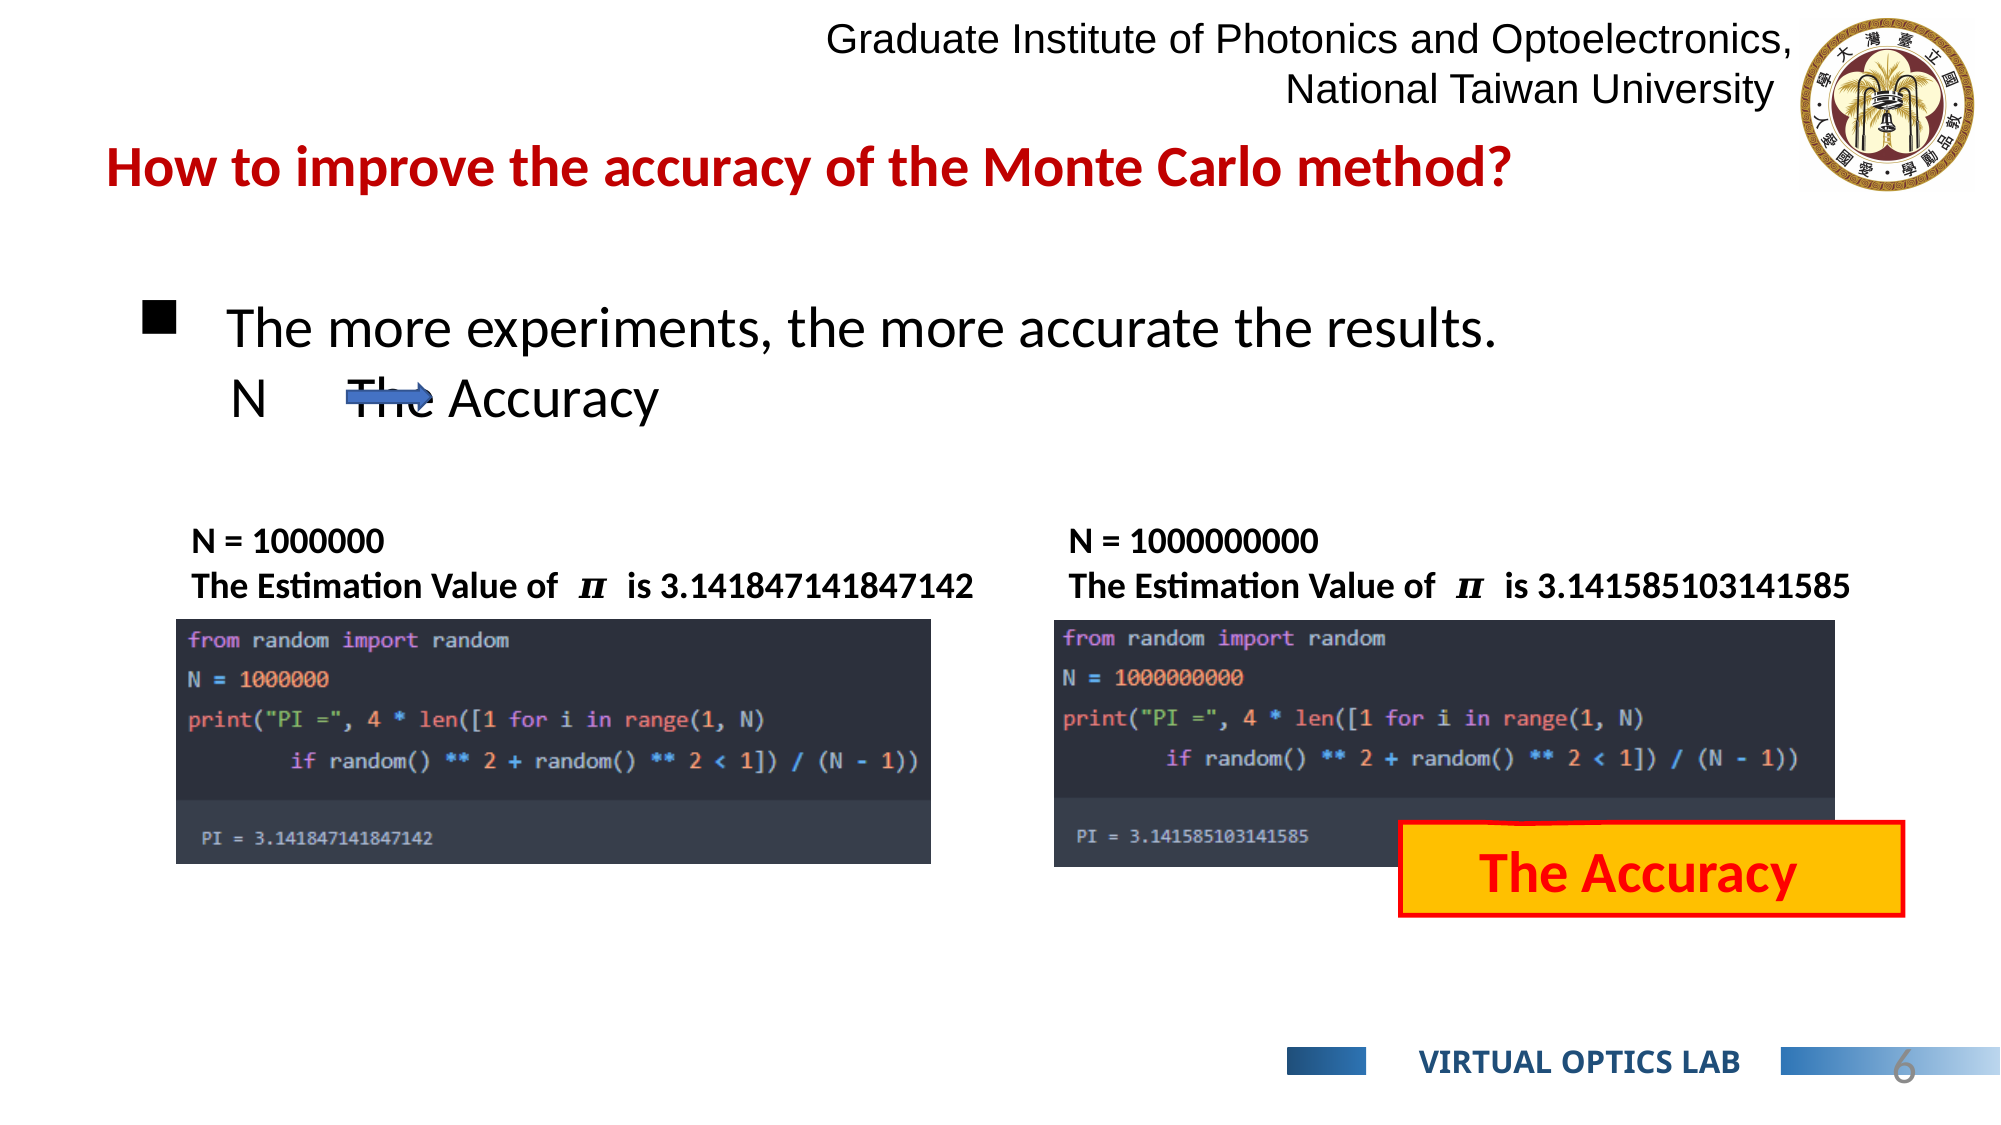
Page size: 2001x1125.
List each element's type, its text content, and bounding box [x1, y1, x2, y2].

text_box How to improve the accuracy of the Monte Carlo method? [91, 120, 1857, 205]
picture [1054, 620, 1835, 867]
picture [1799, 18, 1975, 192]
text_box N = 1000000000 The Estimation Value of 𝝅 is 3.141585103141585 [1053, 509, 1867, 614]
text_box [345, 381, 433, 412]
text_box N = 1000000 The Estimation Value of 𝝅 is 3.141847141847142 [176, 509, 1014, 614]
picture [176, 618, 931, 864]
slide_number 6 [1481, 1033, 1932, 1094]
